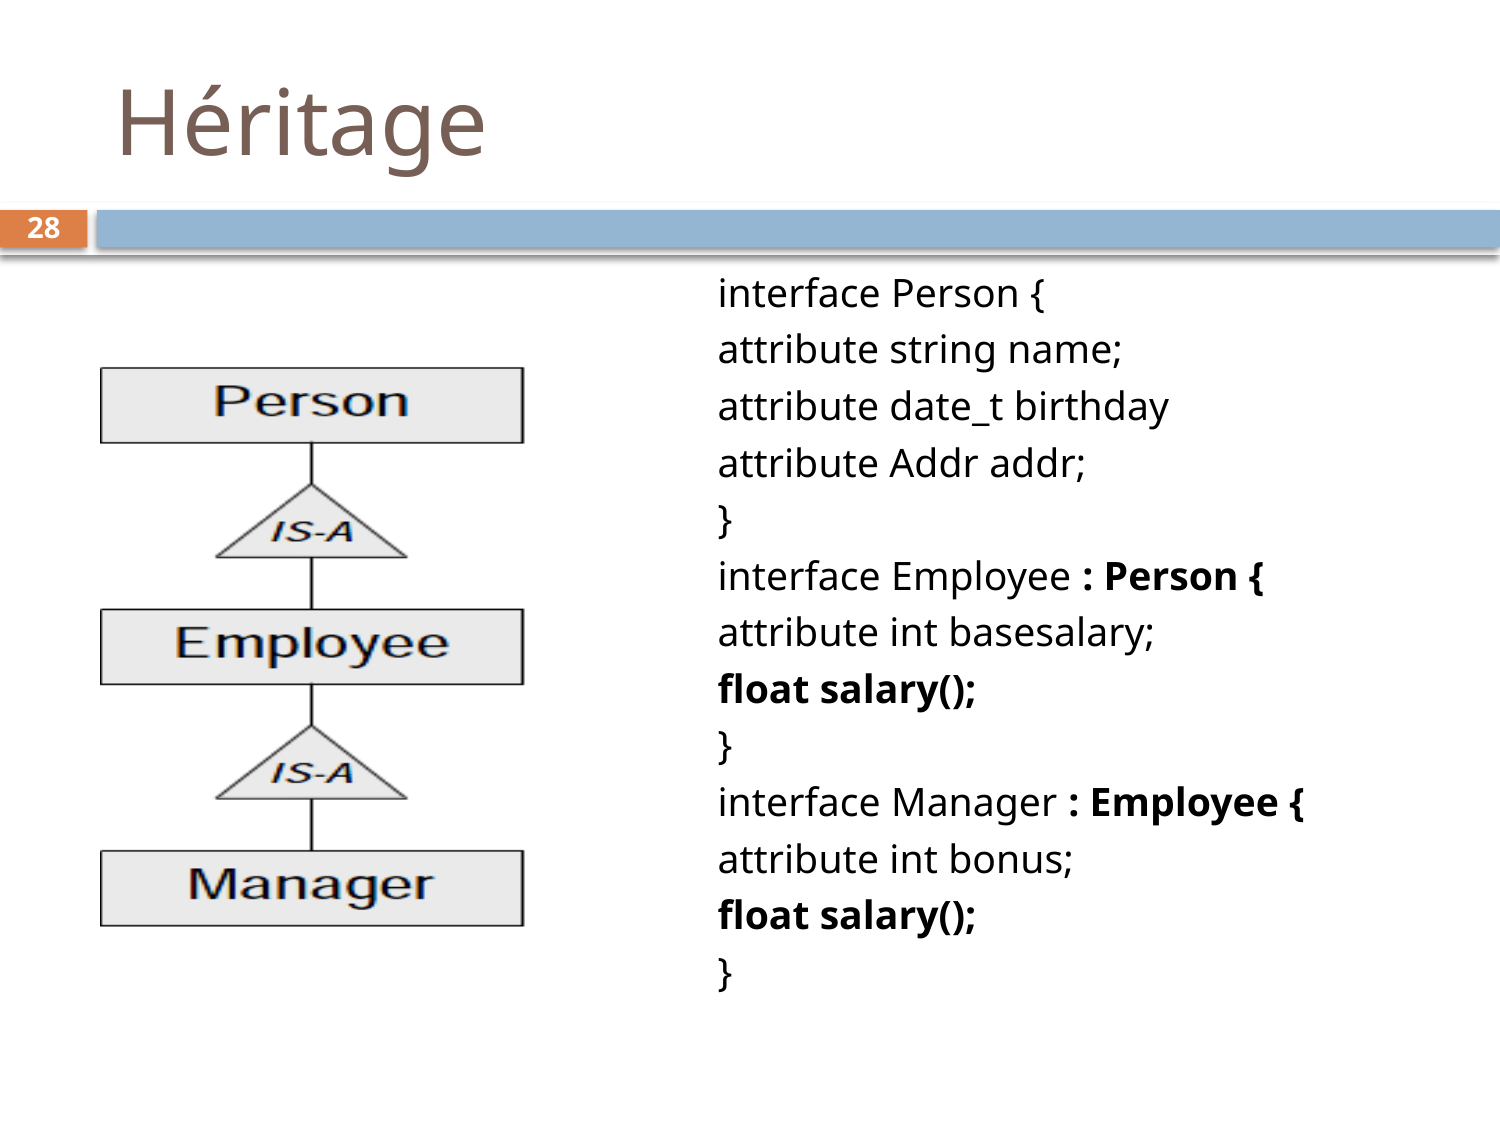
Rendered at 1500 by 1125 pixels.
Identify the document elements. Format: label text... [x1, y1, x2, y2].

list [100, 314, 562, 965]
list interface Person { attribute string name; attribute date_t birthday attribute Addr addr; } interface Employee : Person { attribute int basesalary; float salary(); } interface Manager : Employee { attribute int bonus; float salary(); } [702, 260, 1433, 1011]
slide_number 28 [0, 208, 88, 249]
title Héritage [99, 37, 1438, 200]
